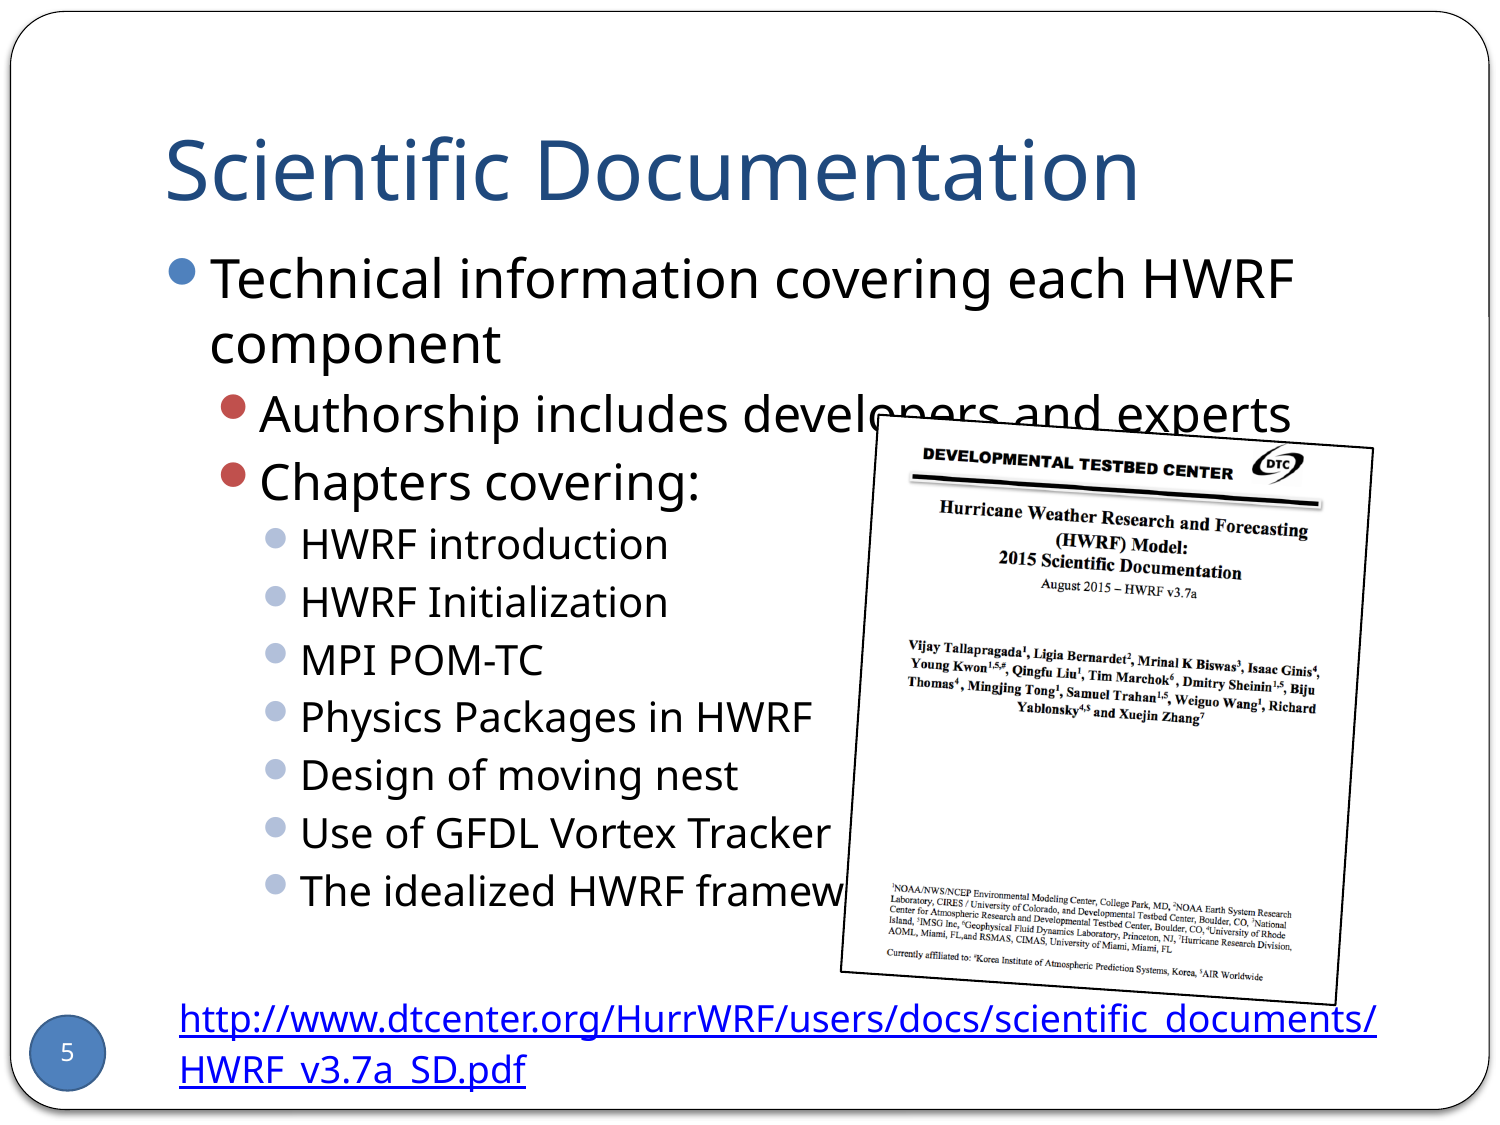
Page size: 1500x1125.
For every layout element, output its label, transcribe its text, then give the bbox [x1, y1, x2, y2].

picture [843, 416, 1371, 989]
list Technical information covering each HWRF component Authorship includes developers and experts Chapters covering: HWRF introduction HWRF Initialization MPI POM-TC Physics Packages in HWRF Design of moving nest Use of GFDL Vortex Tracker The idealized HWRF framework [150, 237, 1351, 988]
text_box http://www.dtcenter.org/HurrWRF/users/docs/scientific_documents/HWRF_v3.7a_SD.pdf [163, 987, 1402, 1105]
title Scientific Documentation [150, 45, 1425, 233]
